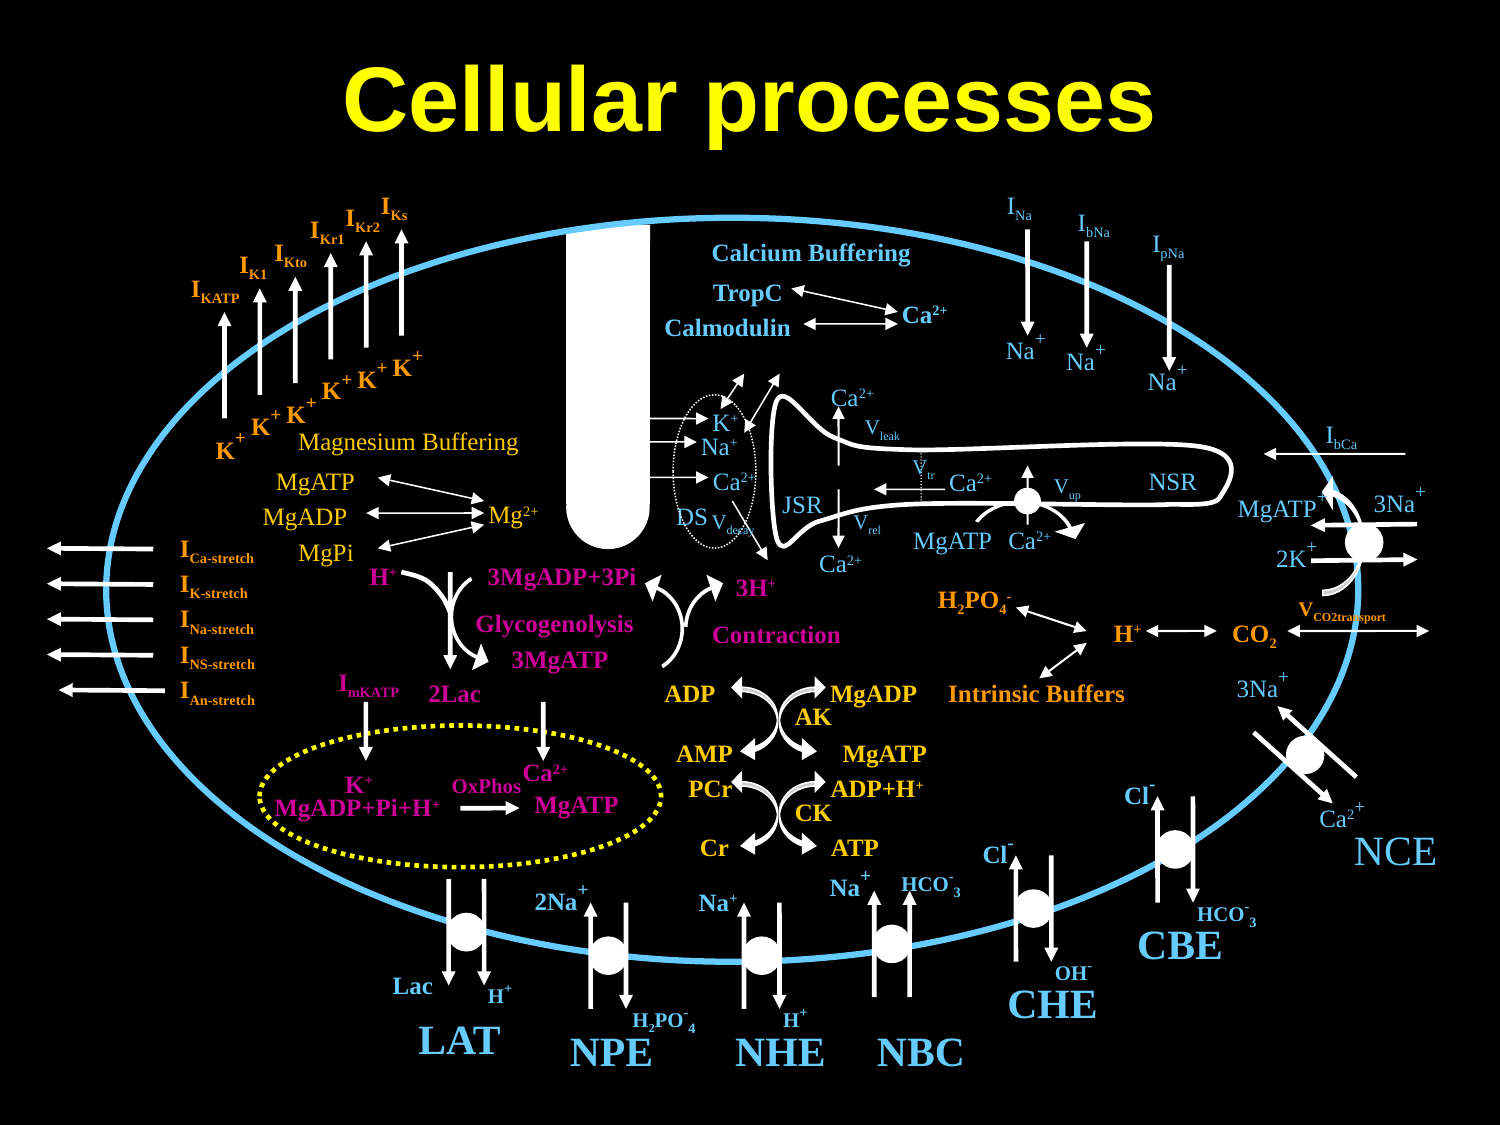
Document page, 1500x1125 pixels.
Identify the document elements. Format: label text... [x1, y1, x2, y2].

title Cellular processes [74, 0, 1426, 180]
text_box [46, 181, 1454, 1083]
